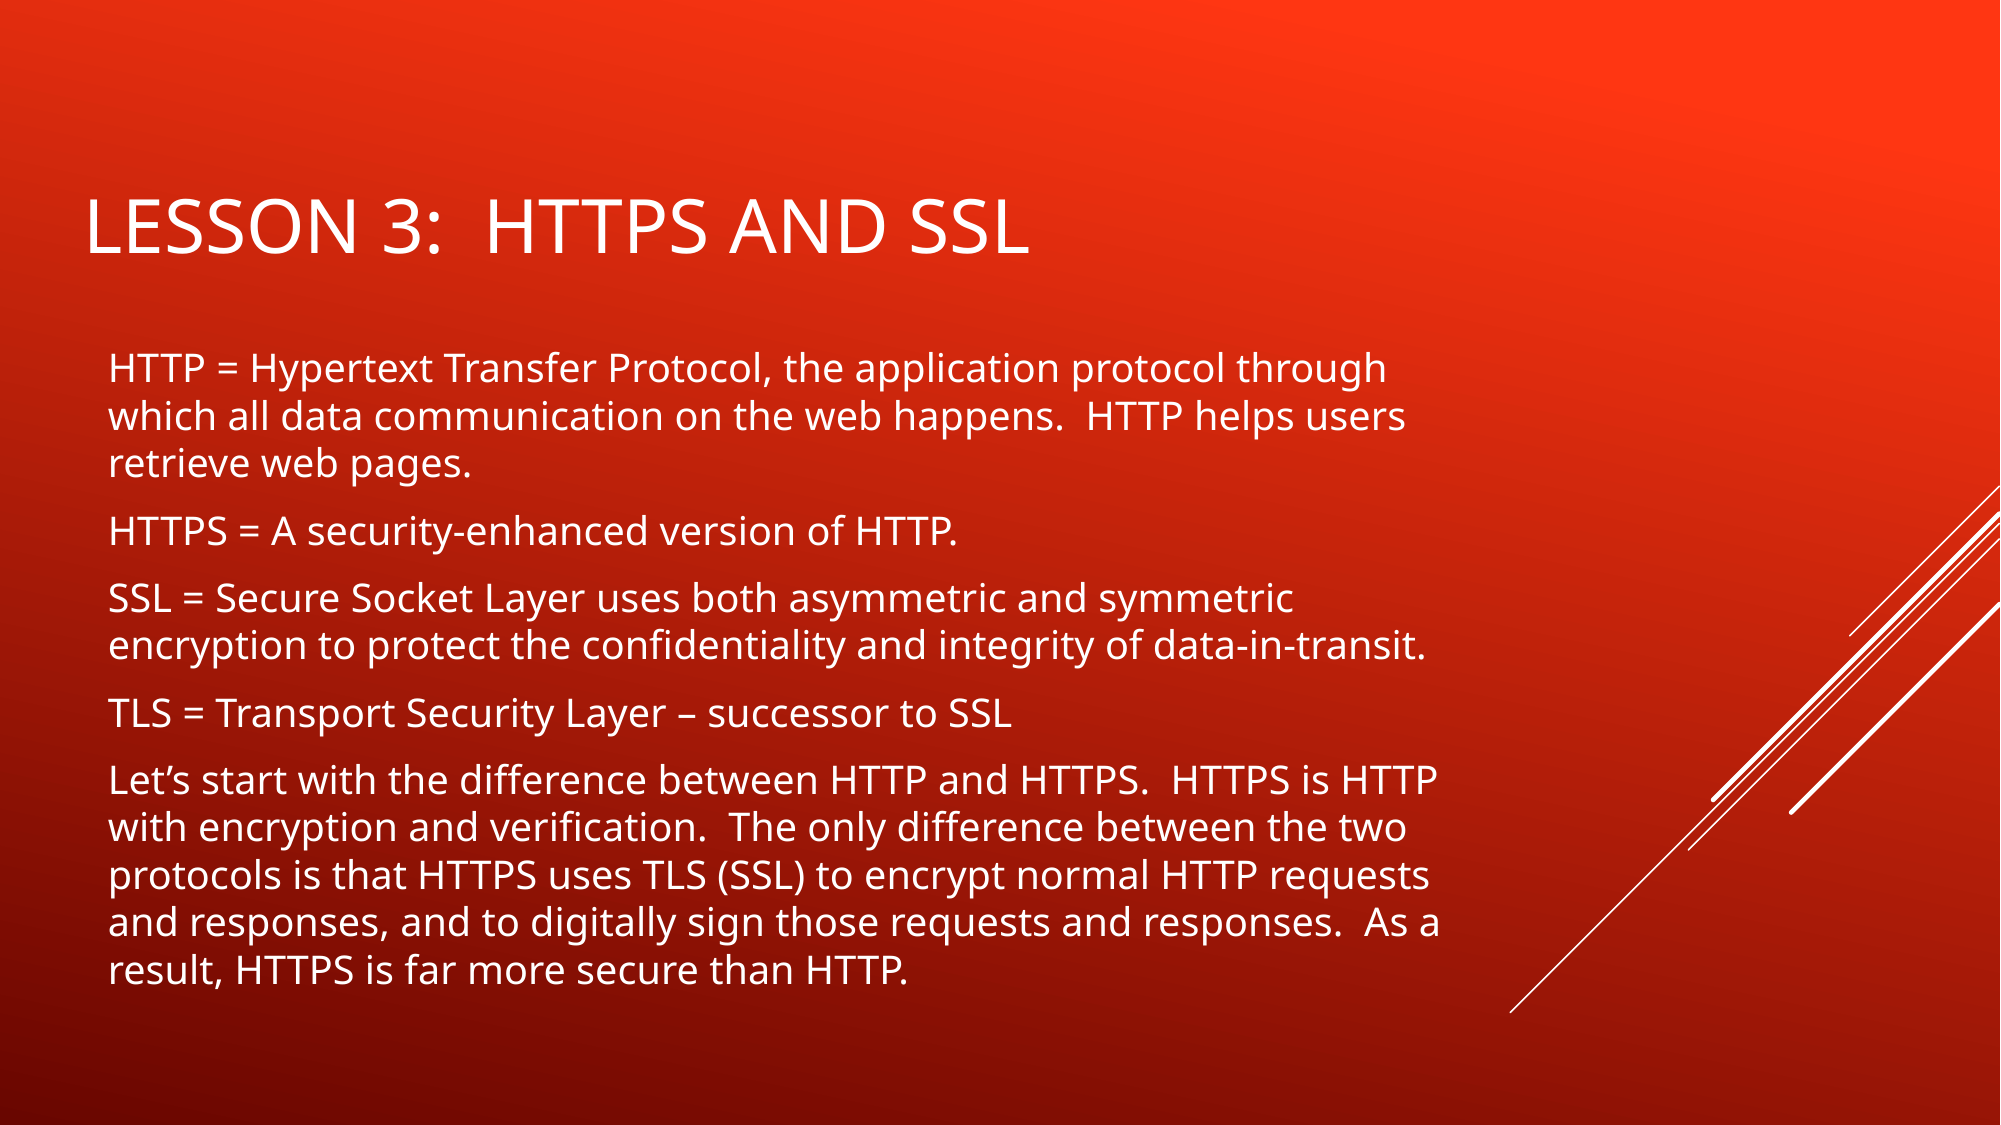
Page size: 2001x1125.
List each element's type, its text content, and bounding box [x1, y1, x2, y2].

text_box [1510, 485, 2000, 1013]
list HTTP = Hypertext Transfer Protocol, the application protocol through which all data communication on the web happens. HTTP helps users retrieve web pages. HTTPS = A security-enhanced version of HTTP. SSL = Secure Socket Layer uses both asymmetric and symmetric encryption to protect the confidentiality and integrity of data-in-transit. TLS = Transport Security Layer – successor to SSL Let’s start with the difference between HTTP and HTTPS. HTTPS is HTTP with encryption and verification. The only difference between the two protocols is that HTTPS uses TLS (SSL) to encrypt normal HTTP requests and responses, and to digitally sign those requests and responses. As a result, HTTPS is far more secure than HTTP. [93, 335, 1493, 1013]
title Lesson 3: https and ssl [68, 100, 1952, 348]
text_box [0, 0, 2000, 1125]
